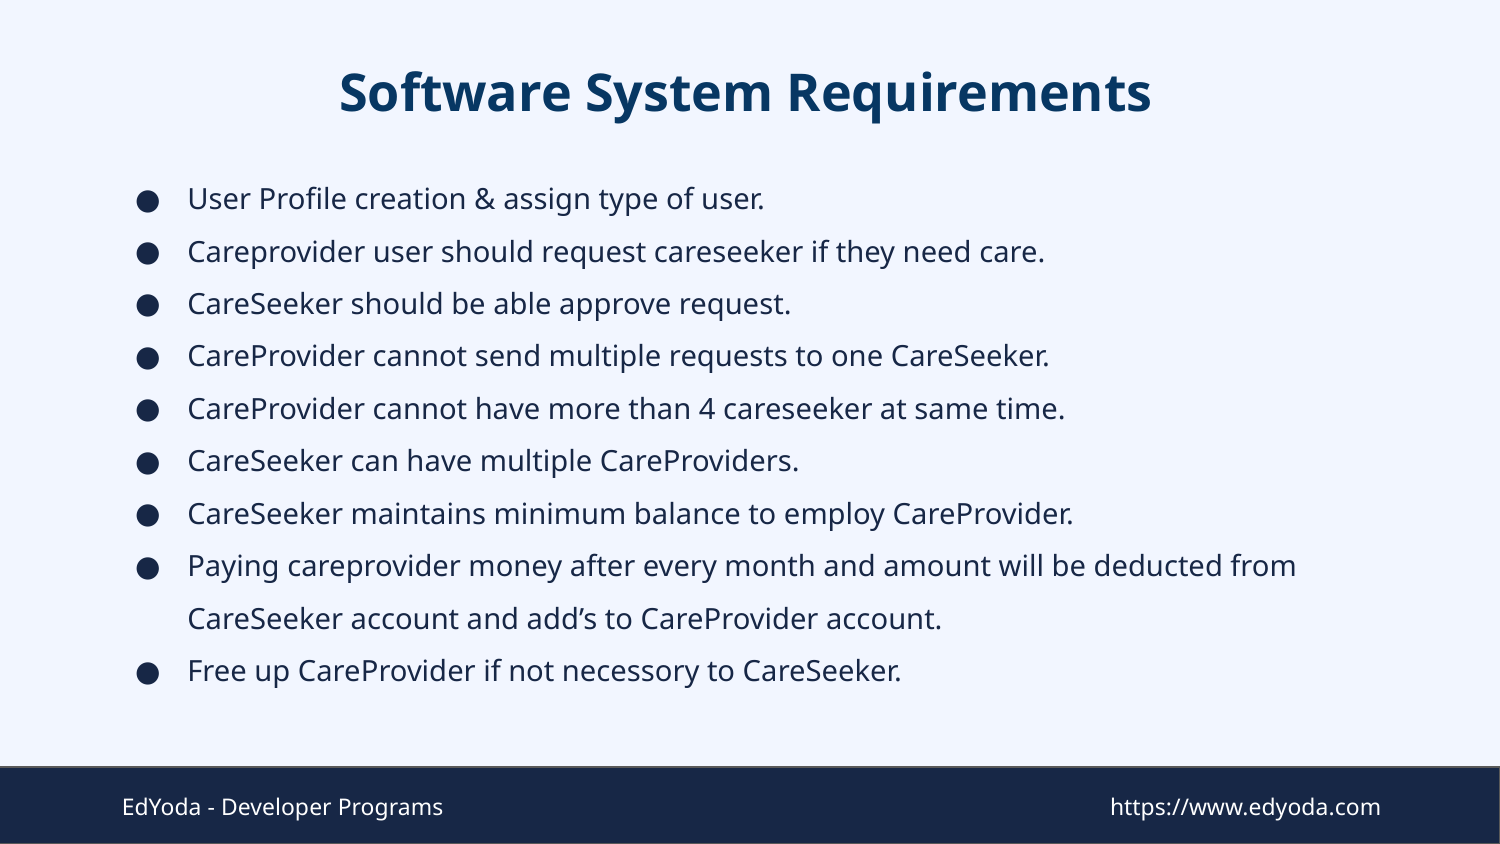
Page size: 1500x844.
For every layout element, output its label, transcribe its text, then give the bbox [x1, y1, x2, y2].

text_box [106, 776, 1398, 834]
text_box [0, 767, 1500, 844]
title Software System Requirements [29, 35, 1462, 148]
text_box User Profile creation & assign type of user. Careprovider user should request careseeker if they need care. CareSeeker should be able approve request. CareProvider cannot send multiple requests to one CareSeeker. CareProvider cannot have more than 4 careseeker at same time. CareSeeker can have multiple CareProviders. CareSeeker maintains minimum balance to employ CareProvider. Paying careprovider money after every month and amount will be deducted from CareSeeker account and add’s to CareProvider account. Free up CareProvider if not necessory to CareSeeker. [97, 147, 1397, 711]
